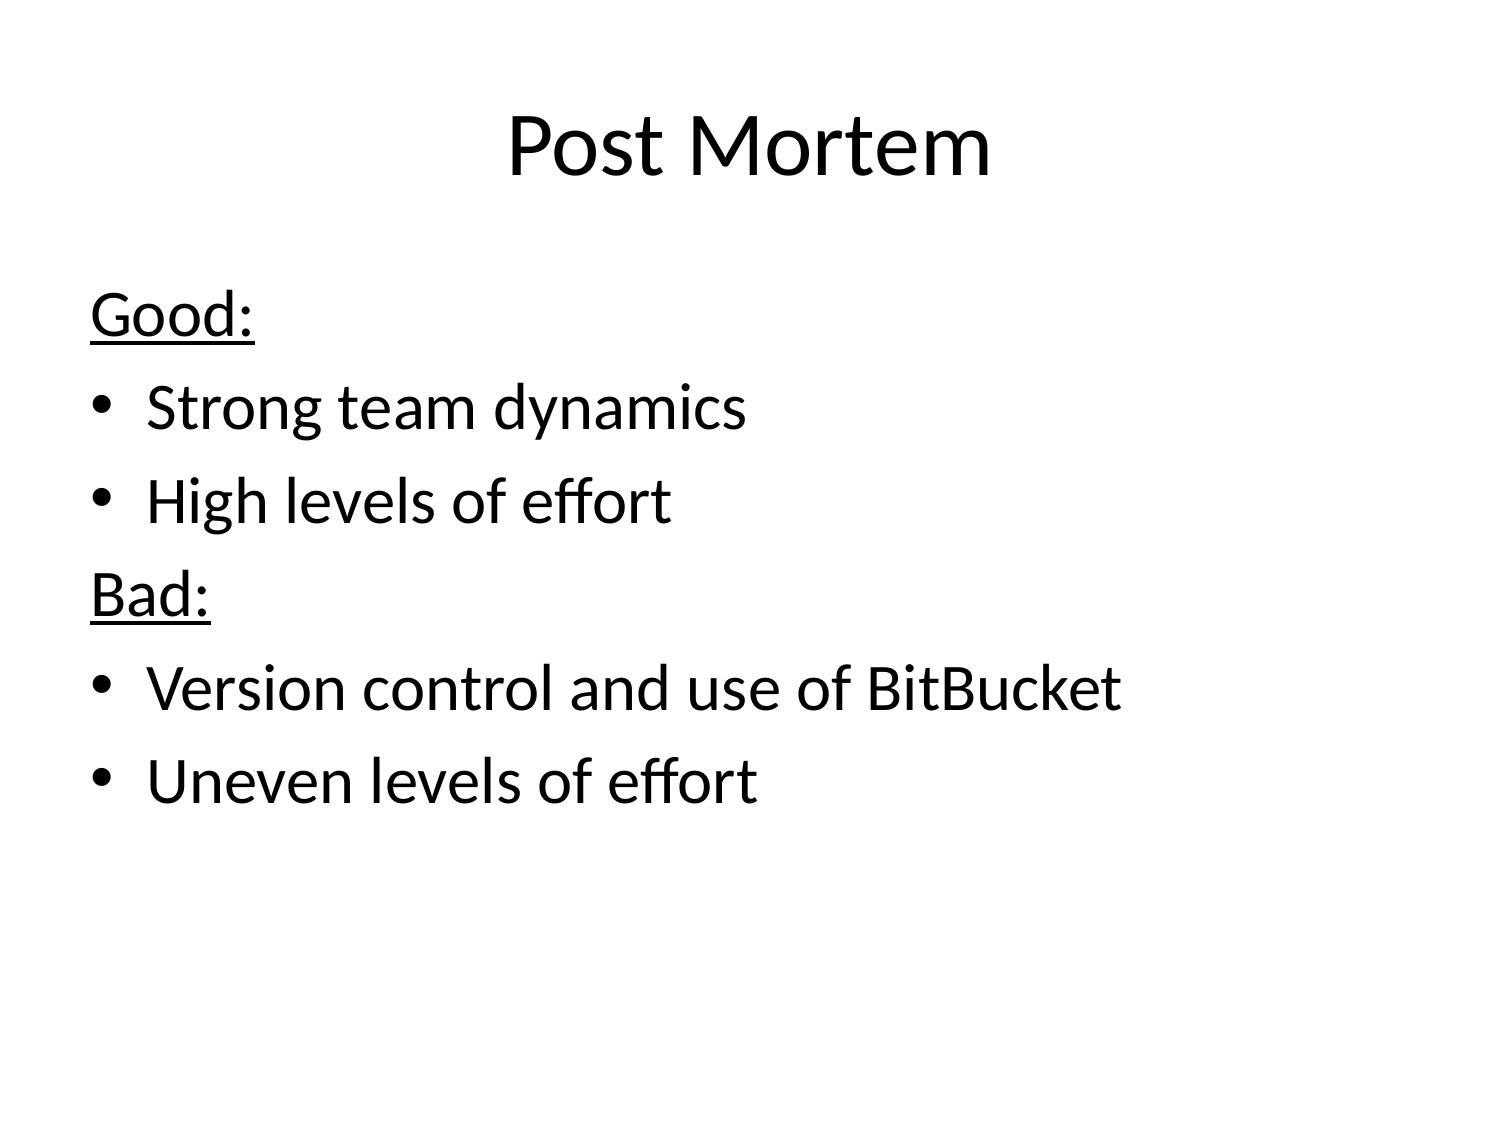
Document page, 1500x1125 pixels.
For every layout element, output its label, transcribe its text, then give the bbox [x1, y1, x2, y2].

list Good: Strong team dynamics High levels of effort Bad: Version control and use of BitBucket Uneven levels of effort [75, 262, 1425, 1005]
title Post Mortem [75, 45, 1425, 233]
